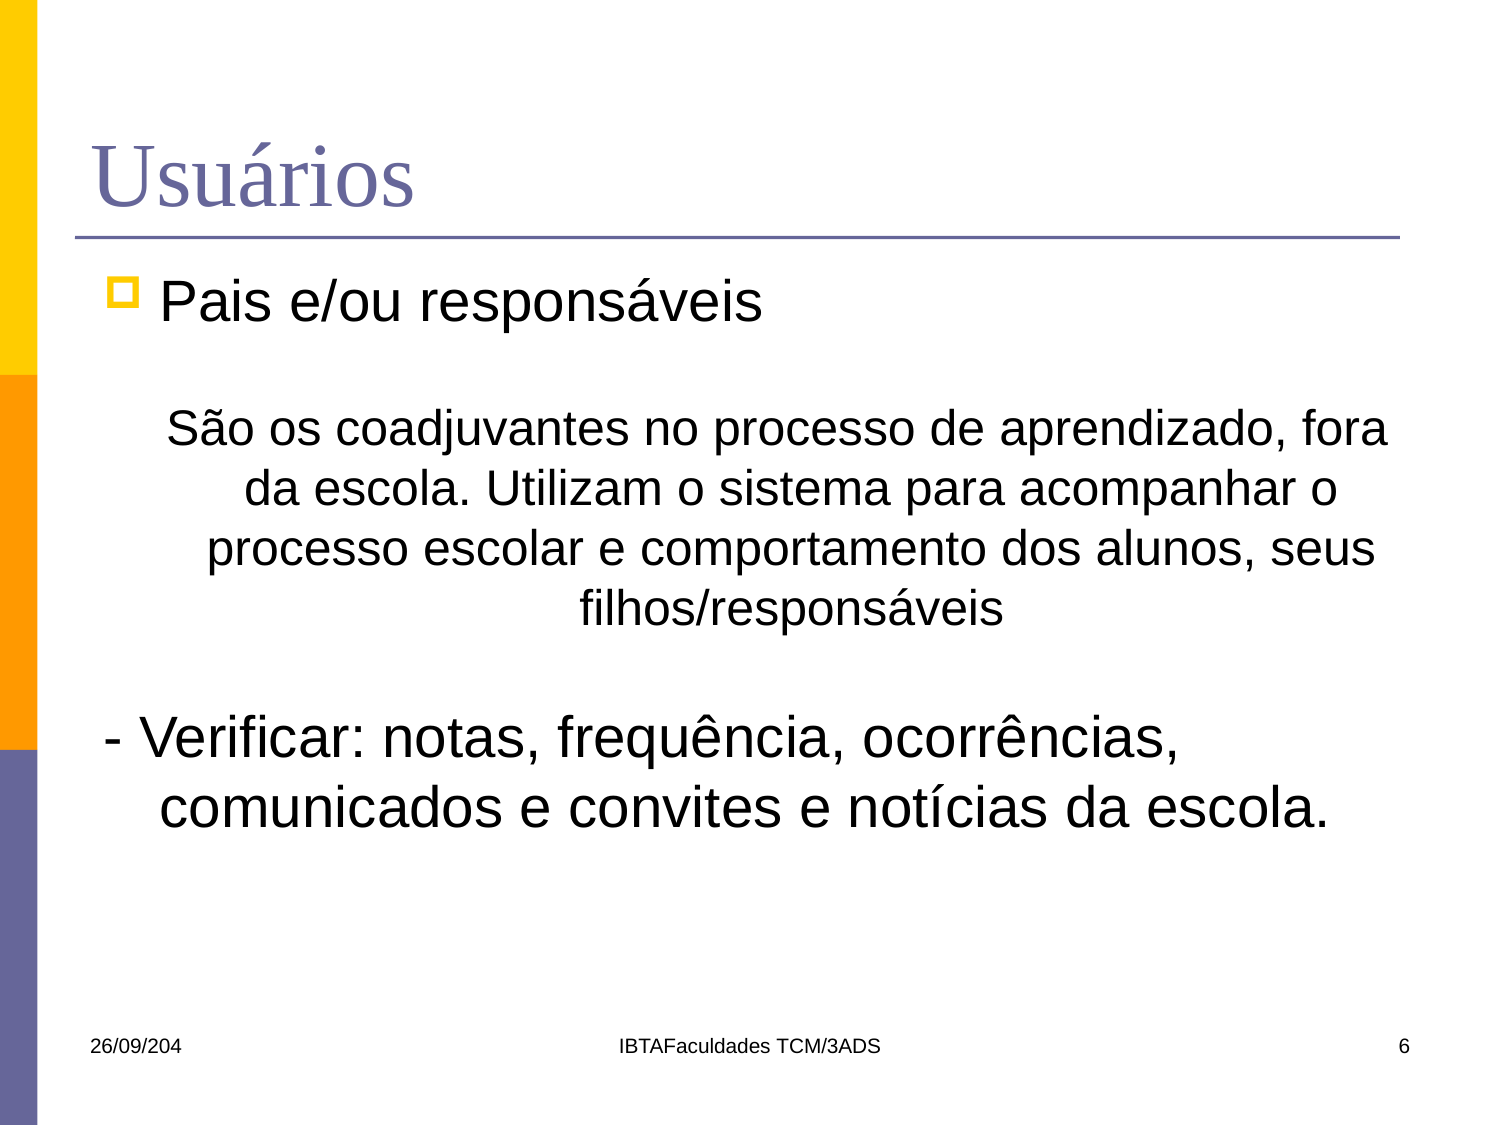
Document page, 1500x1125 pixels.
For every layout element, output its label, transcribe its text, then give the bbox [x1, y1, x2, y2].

title Usuários [74, 45, 1426, 233]
footer IBTAFaculdades TCM/3ADS [512, 1024, 988, 1101]
slide_number 6 [1074, 1024, 1426, 1101]
list Pais e/ou responsáveis São os coadjuvantes no processo de aprendizado, fora da escola. Utilizam o sistema para acompanhar o processo escolar e comportamento dos alunos, seus filhos/responsáveis - Verificar: notas, frequência, ocorrências, comunicados e convites e notícias da escola. [88, 255, 1439, 999]
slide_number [74, 1024, 426, 1101]
